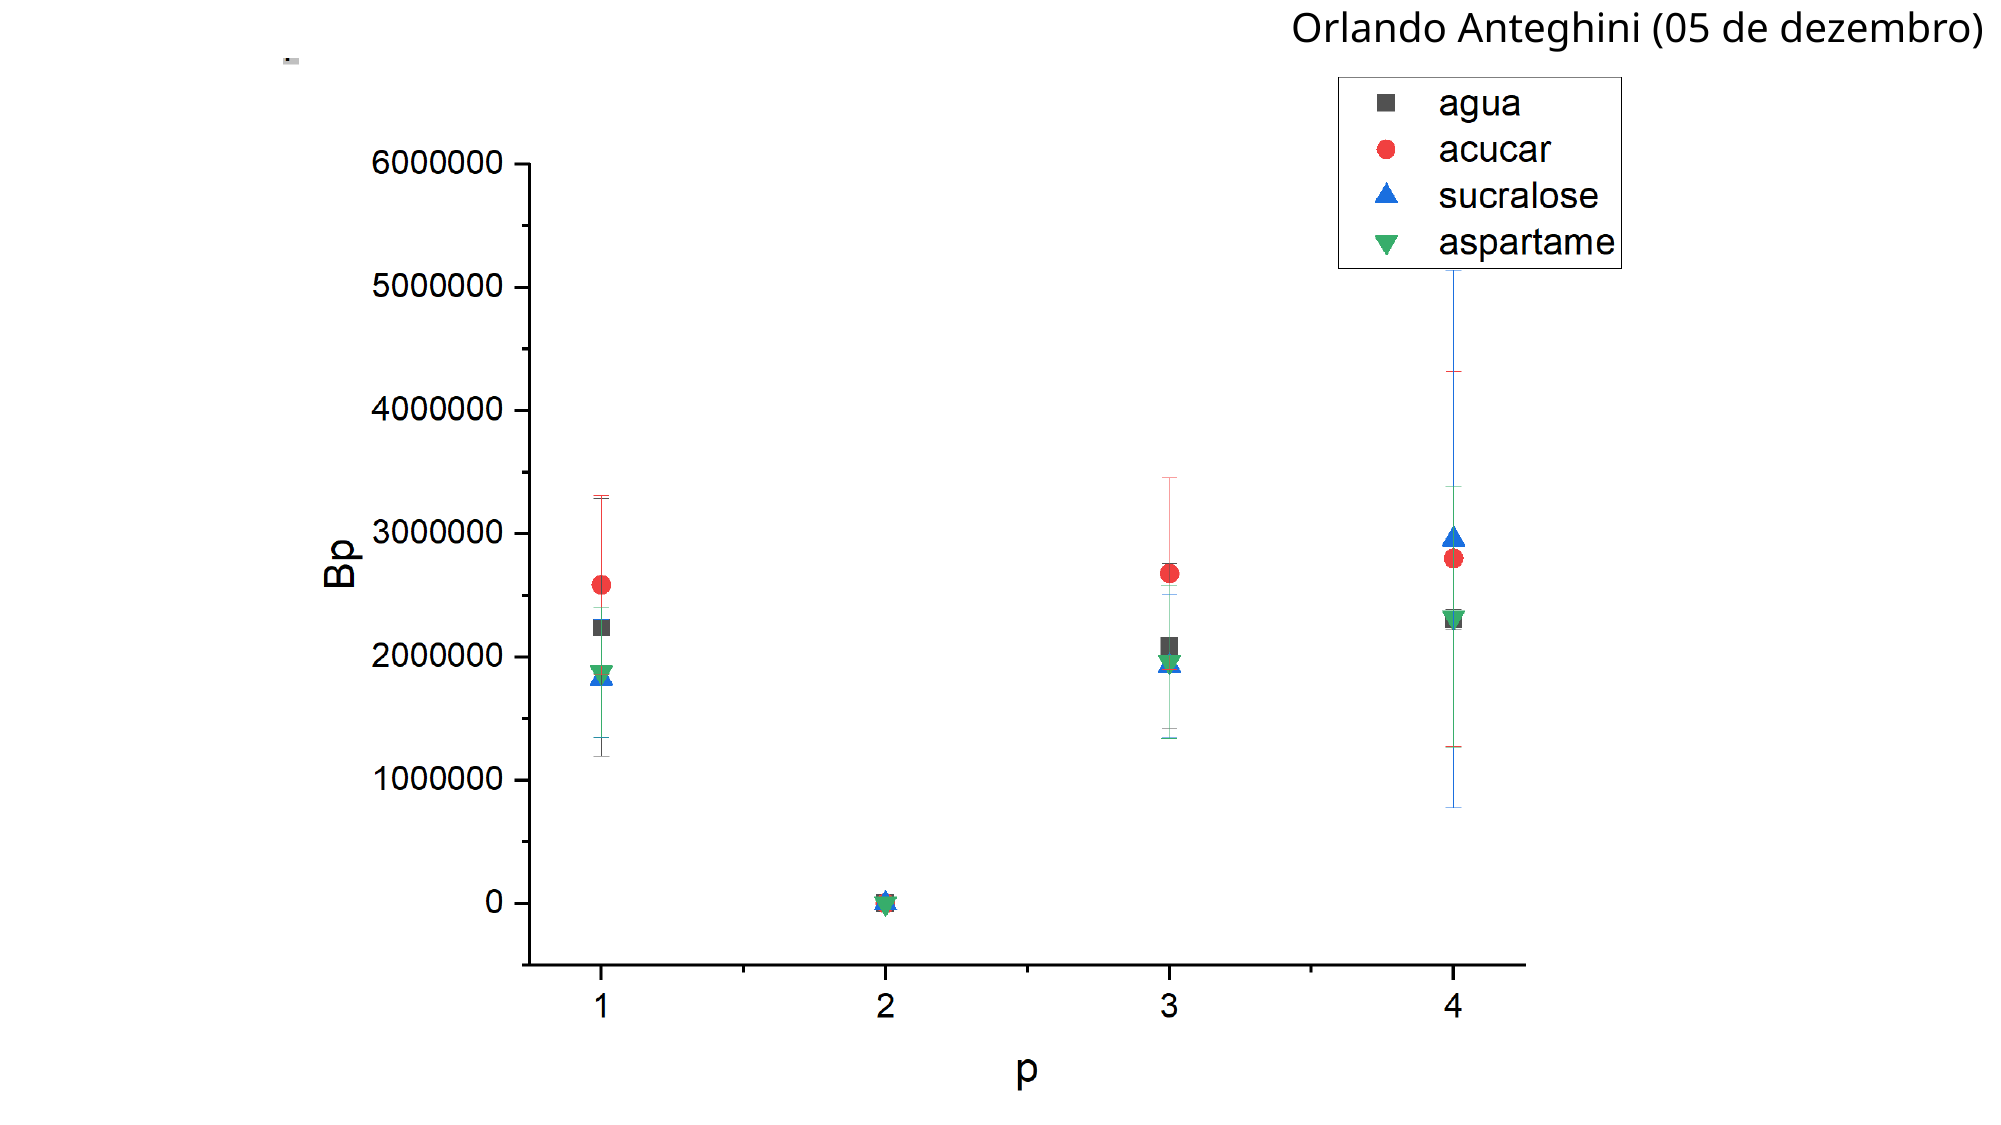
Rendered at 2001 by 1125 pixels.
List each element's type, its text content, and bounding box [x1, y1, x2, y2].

picture [283, 58, 1642, 1125]
title Orlando Anteghini (05 de dezembro) [83, 0, 2000, 59]
